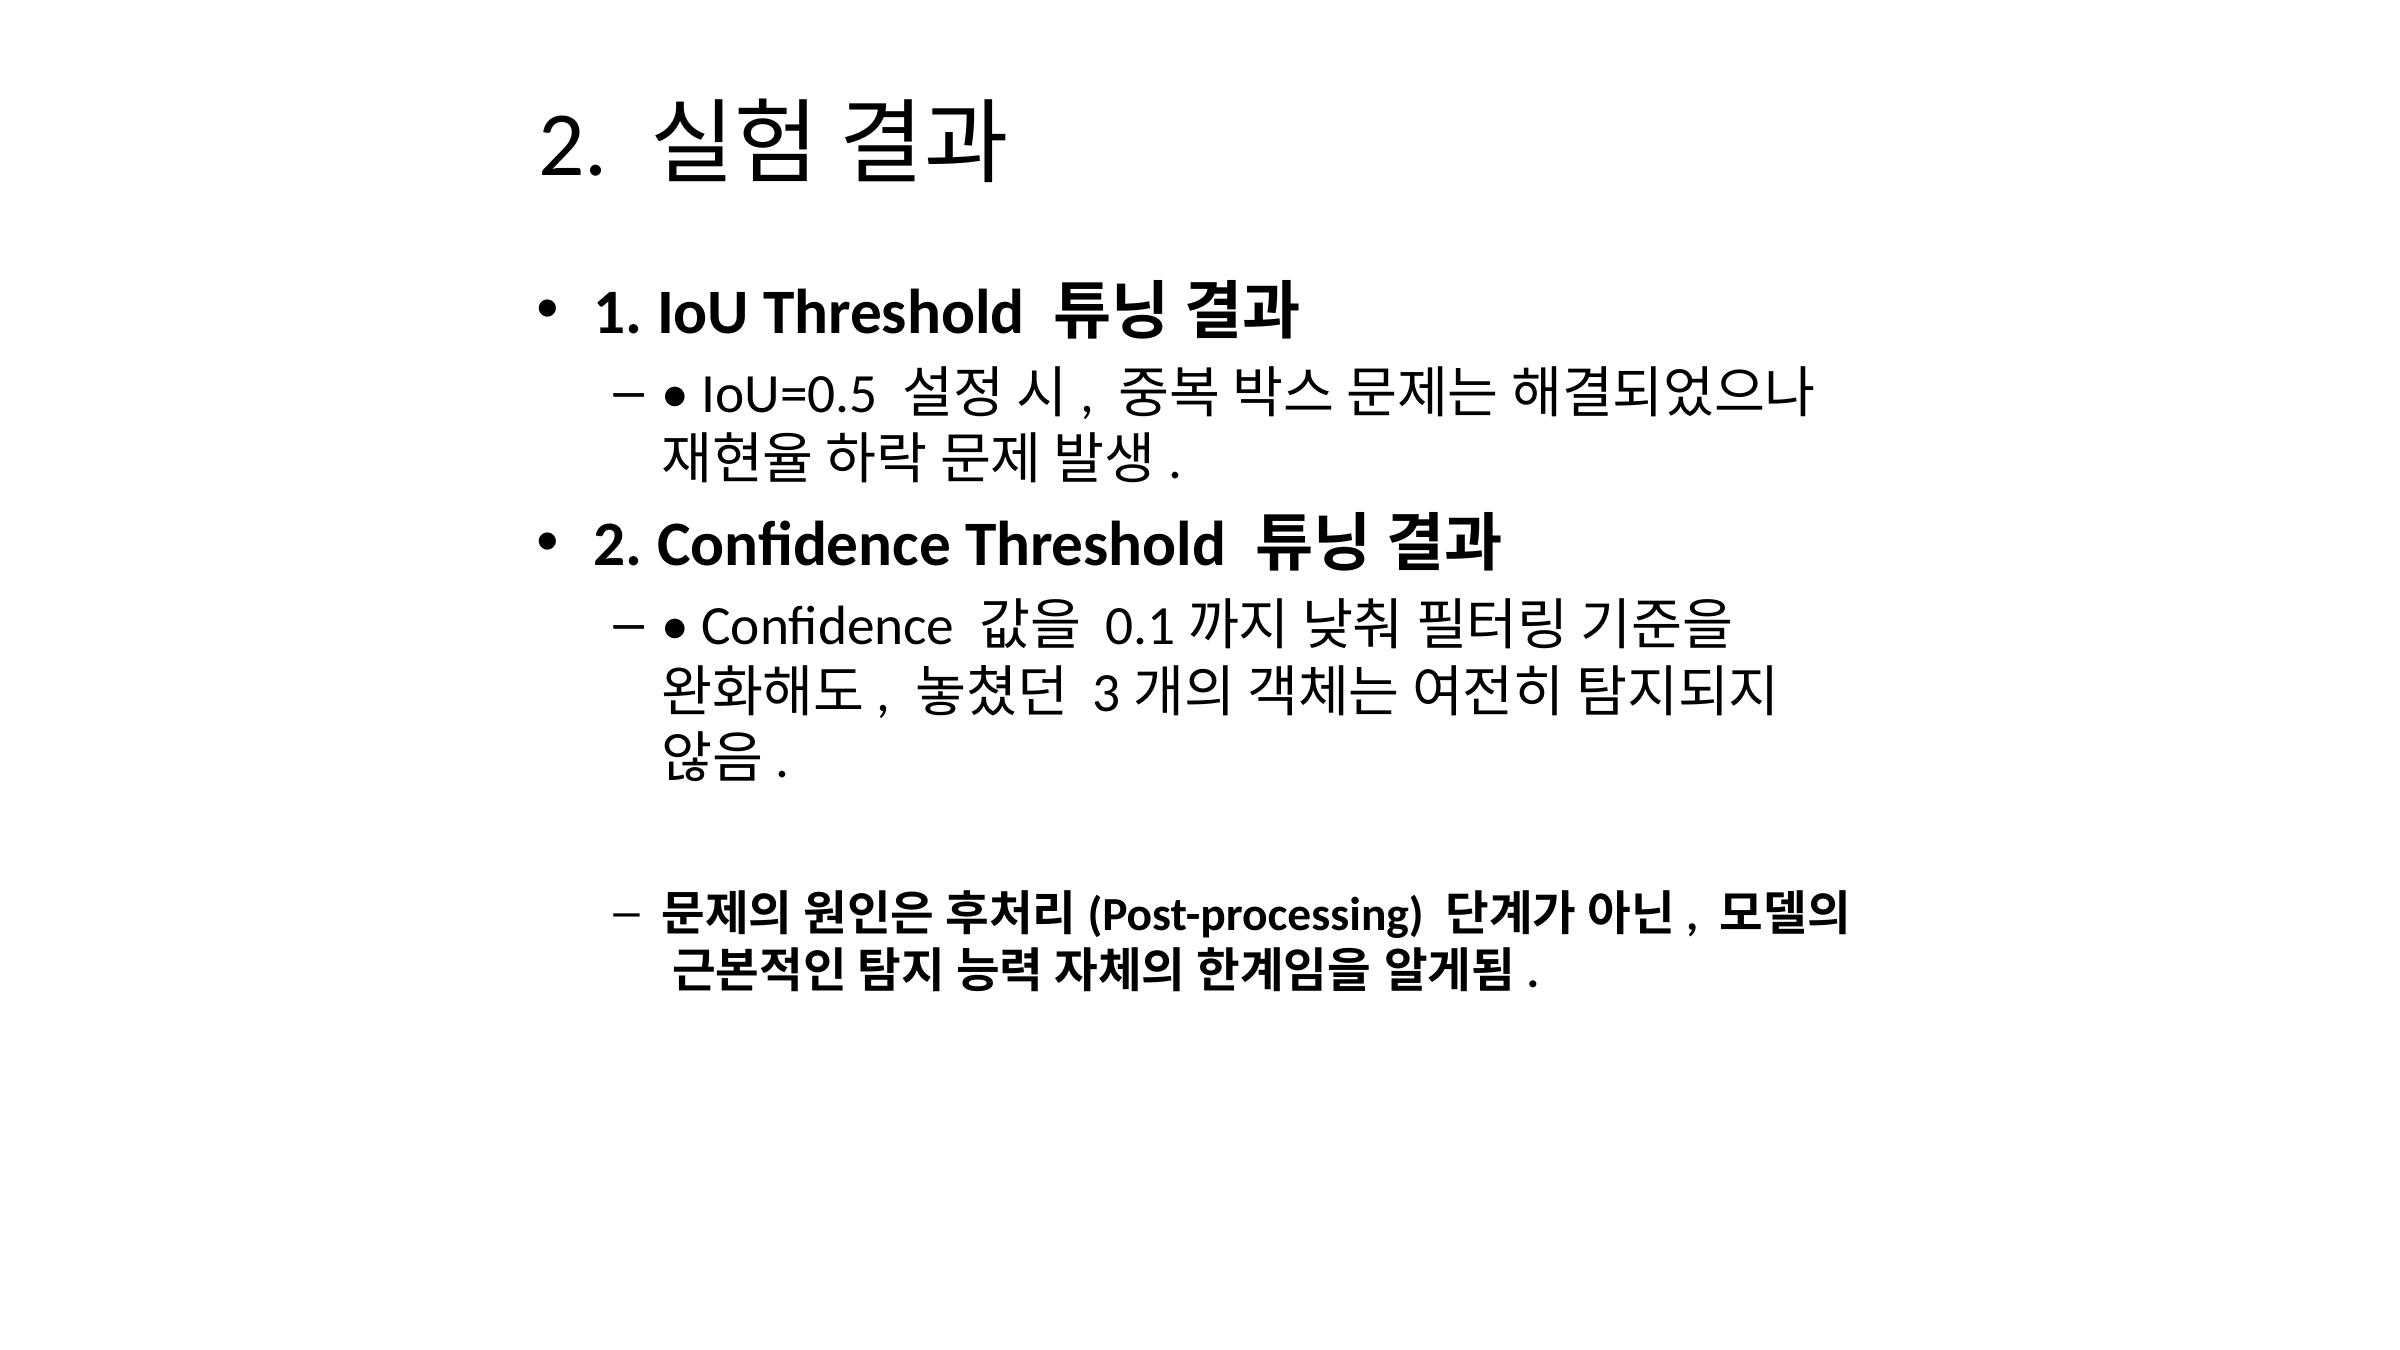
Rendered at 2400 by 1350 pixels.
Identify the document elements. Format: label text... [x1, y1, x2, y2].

list 1. IoU Threshold 튜닝 결과 • IoU=0.5 설정 시, 중복 박스 문제는 해결되었으나 재현율 하락 문제 발생. 2. Confidence Threshold 튜닝 결과 • Confidence 값을 0.1까지 낮춰 필터링 기준을 완화해도, 놓쳤던 3개의 객체는 여전히 탐지되지 않음. 문제의 원인은 후처리(Post-processing) 단계가 아닌, 모델의 근본적인 탐지 능력 자체의 한계임을 알게됨. [521, 262, 1872, 1005]
title 2. 실험 결과 [523, 45, 1874, 233]
